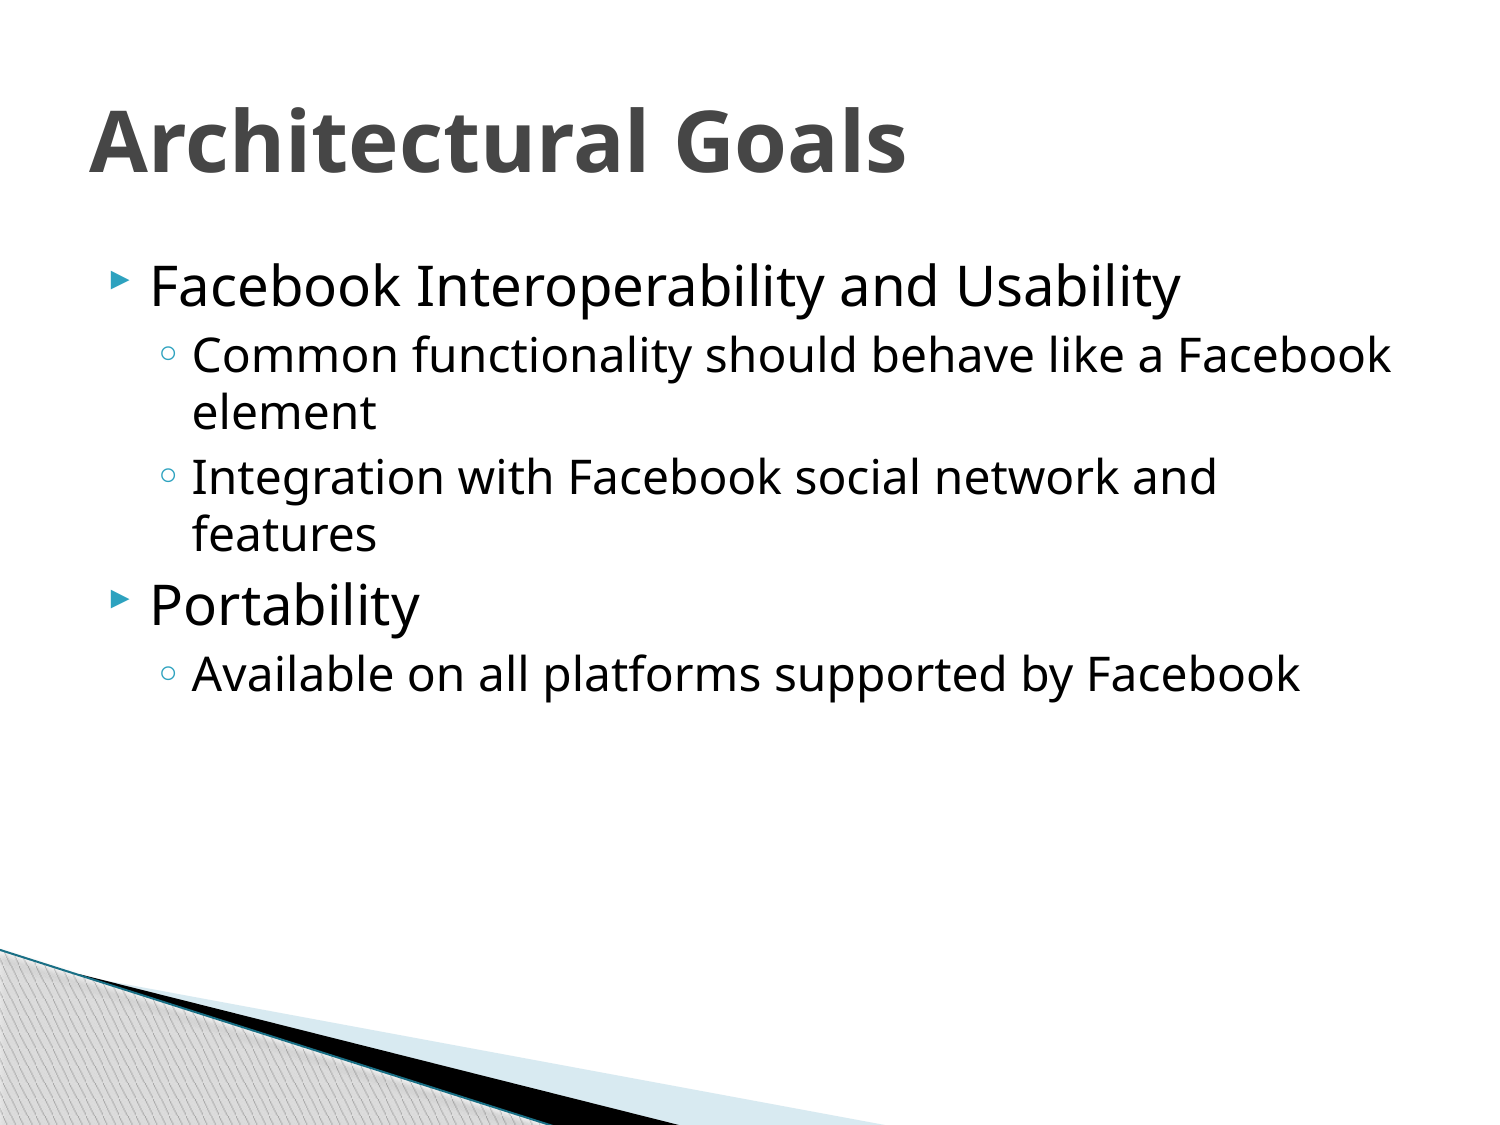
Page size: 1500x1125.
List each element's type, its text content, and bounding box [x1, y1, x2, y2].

list Facebook Interoperability and Usability Common functionality should behave like a Facebook element Integration with Facebook social network and features Portability Available on all platforms supported by Facebook [75, 243, 1425, 986]
title Architectural Goals [75, 45, 1425, 233]
